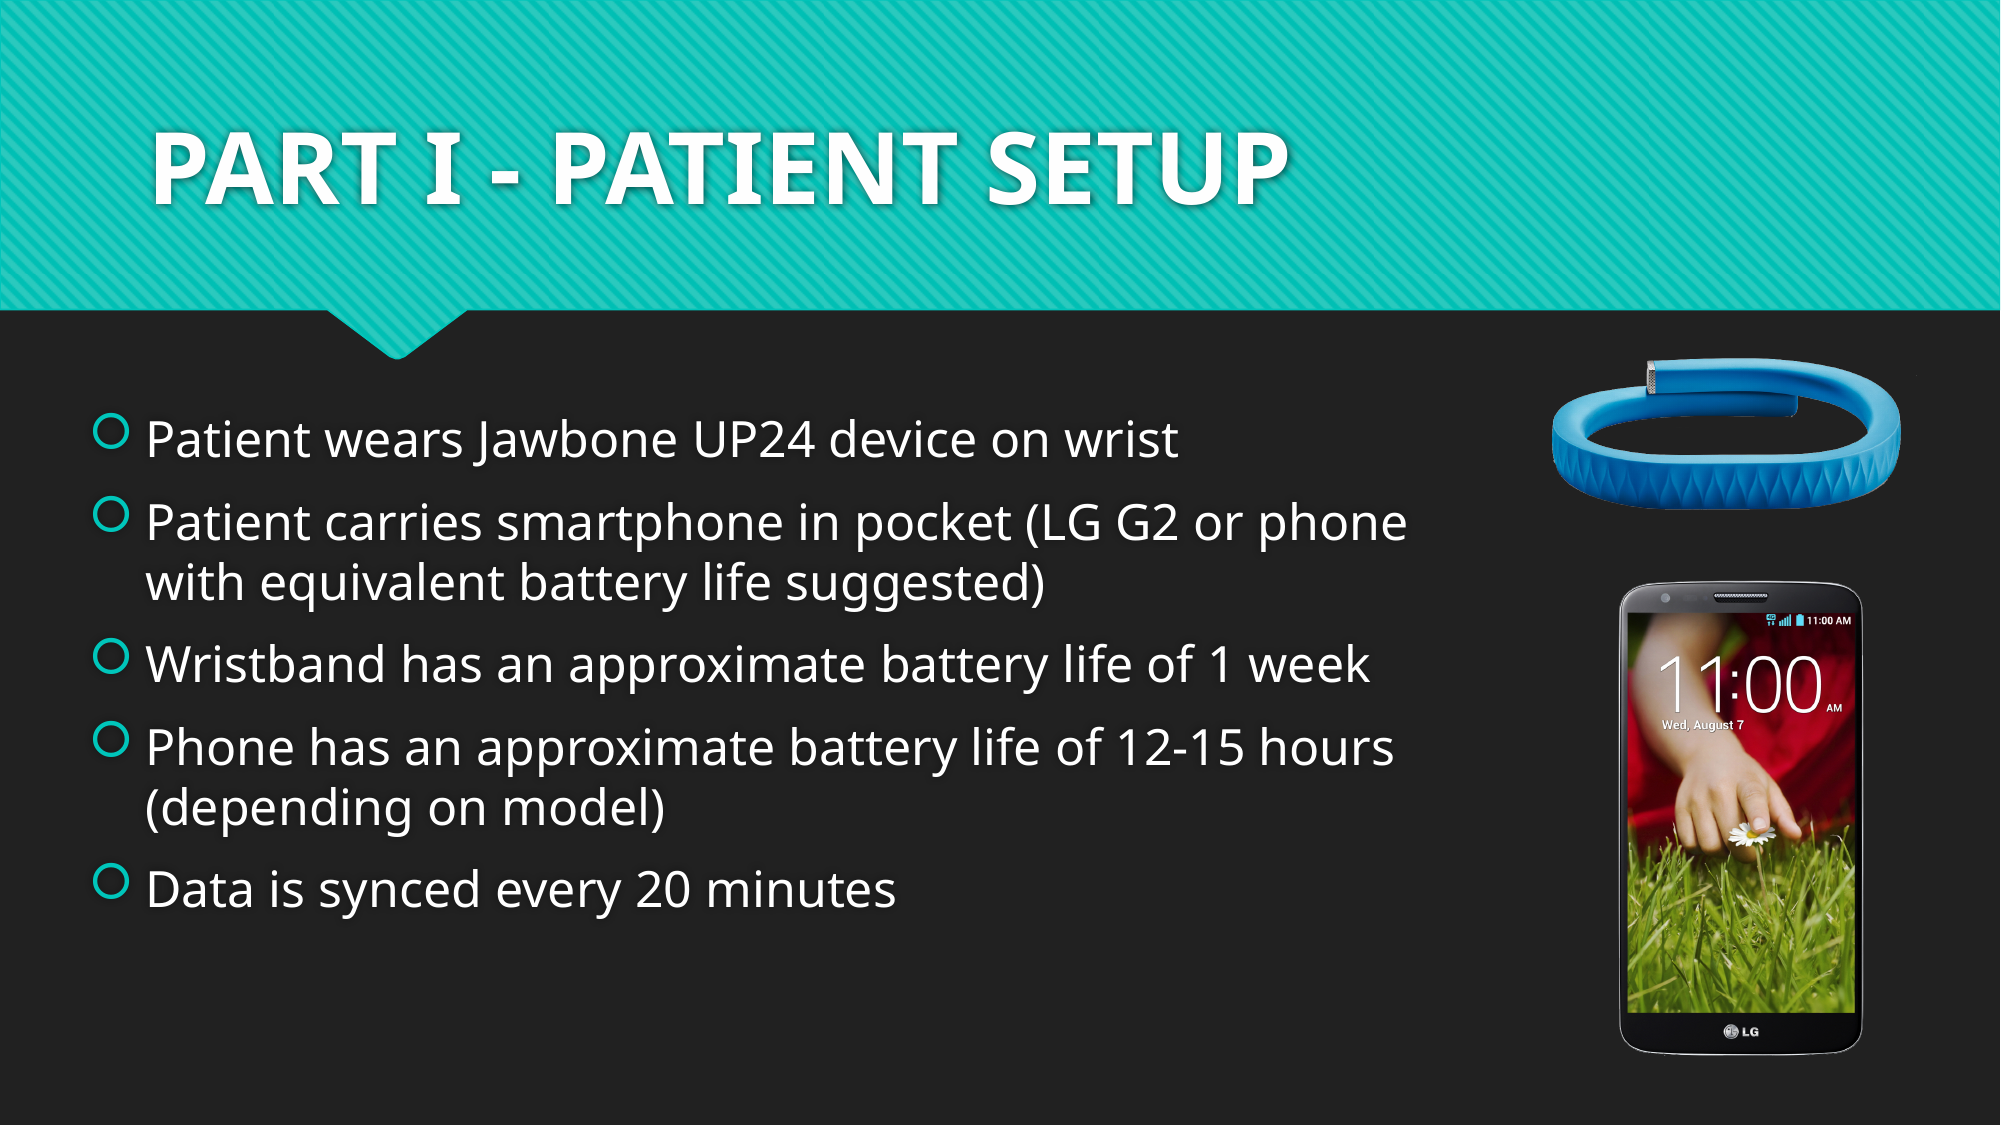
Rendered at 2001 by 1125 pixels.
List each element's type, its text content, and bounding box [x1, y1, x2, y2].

title PART I - PATIENT SETUP [132, 73, 1868, 233]
picture [1536, 320, 1917, 556]
list Patient wears Jawbone UP24 device on wrist Patient carries smartphone in pocket (LG G2 or phone with equivalent battery life suggested) Wristband has an approximate battery life of 1 week Phone has an approximate battery life of 12-15 hours (depending on model) Data is synced every 20 minutes [73, 364, 1537, 962]
picture [1605, 574, 1880, 1067]
